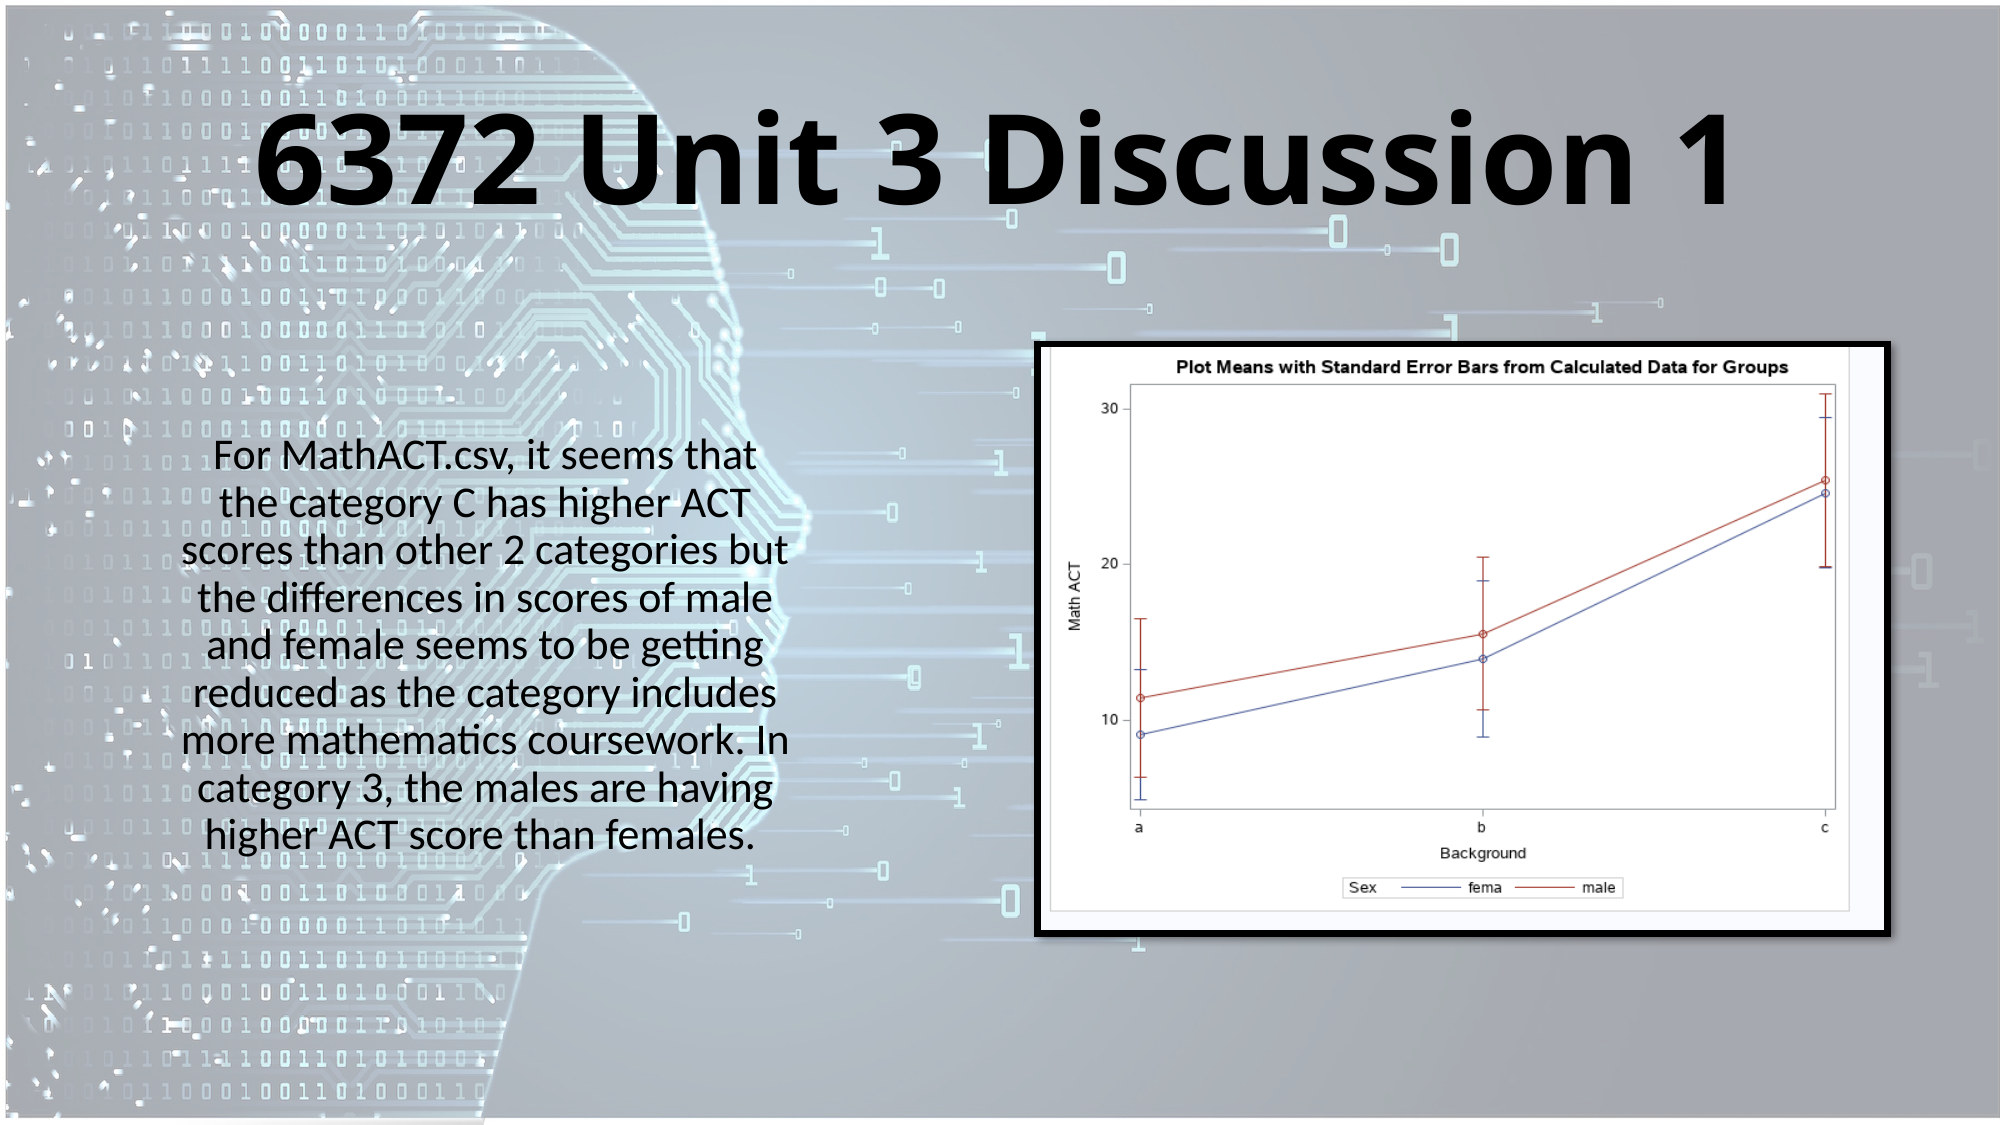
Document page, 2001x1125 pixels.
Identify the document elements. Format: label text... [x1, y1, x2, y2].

subtitle For MathACT.csv, it seems that the category C has higher ACT scores than other 2 categories but the differences in scores of male and female seems to be getting reduced as the category includes more mathematics coursework. In category 3, the males are having higher ACT score than females. [165, 424, 807, 879]
title 6372 Unit 3 Discussion 1 [165, 0, 1835, 239]
picture [1040, 346, 1885, 931]
